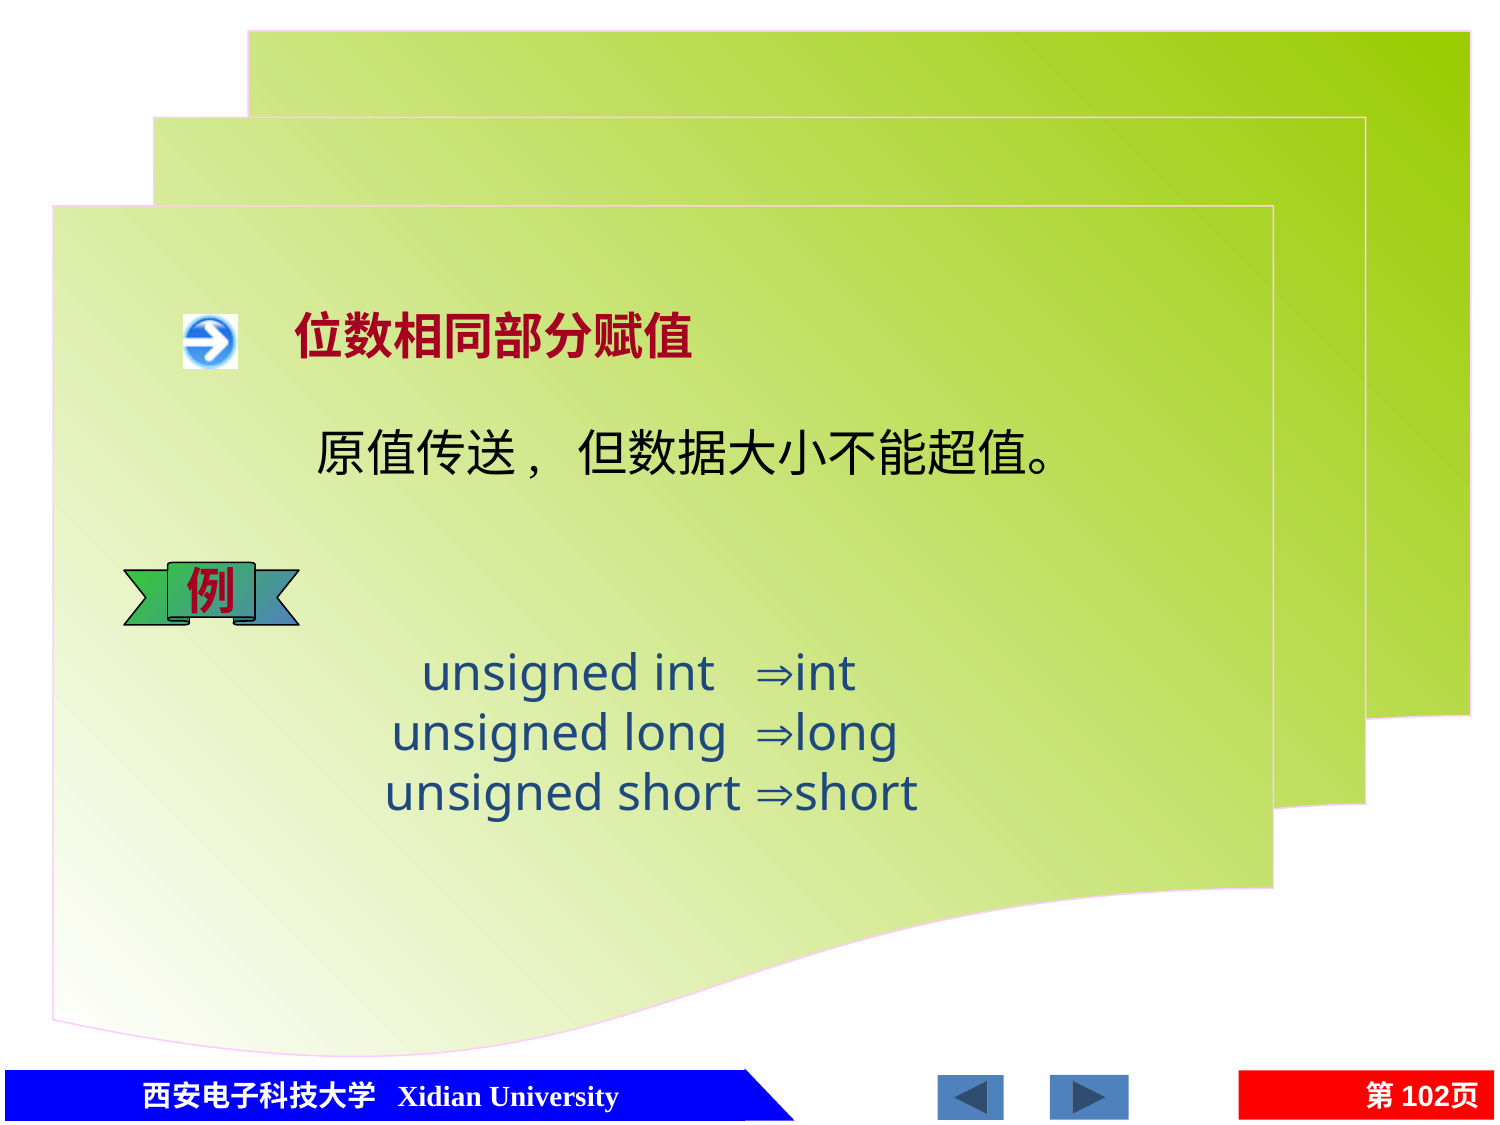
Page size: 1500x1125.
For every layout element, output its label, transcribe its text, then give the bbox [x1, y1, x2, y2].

text_box 原值传送, 但数据大小不能超值。 [301, 420, 1093, 490]
text_box unsigned int int unsigned long long unsigned short short [194, 633, 1057, 828]
text_box [53, 31, 1471, 1057]
text_box 位数相同部分赋值 [278, 267, 709, 372]
text_box 例 [123, 562, 299, 625]
picture [182, 314, 238, 370]
